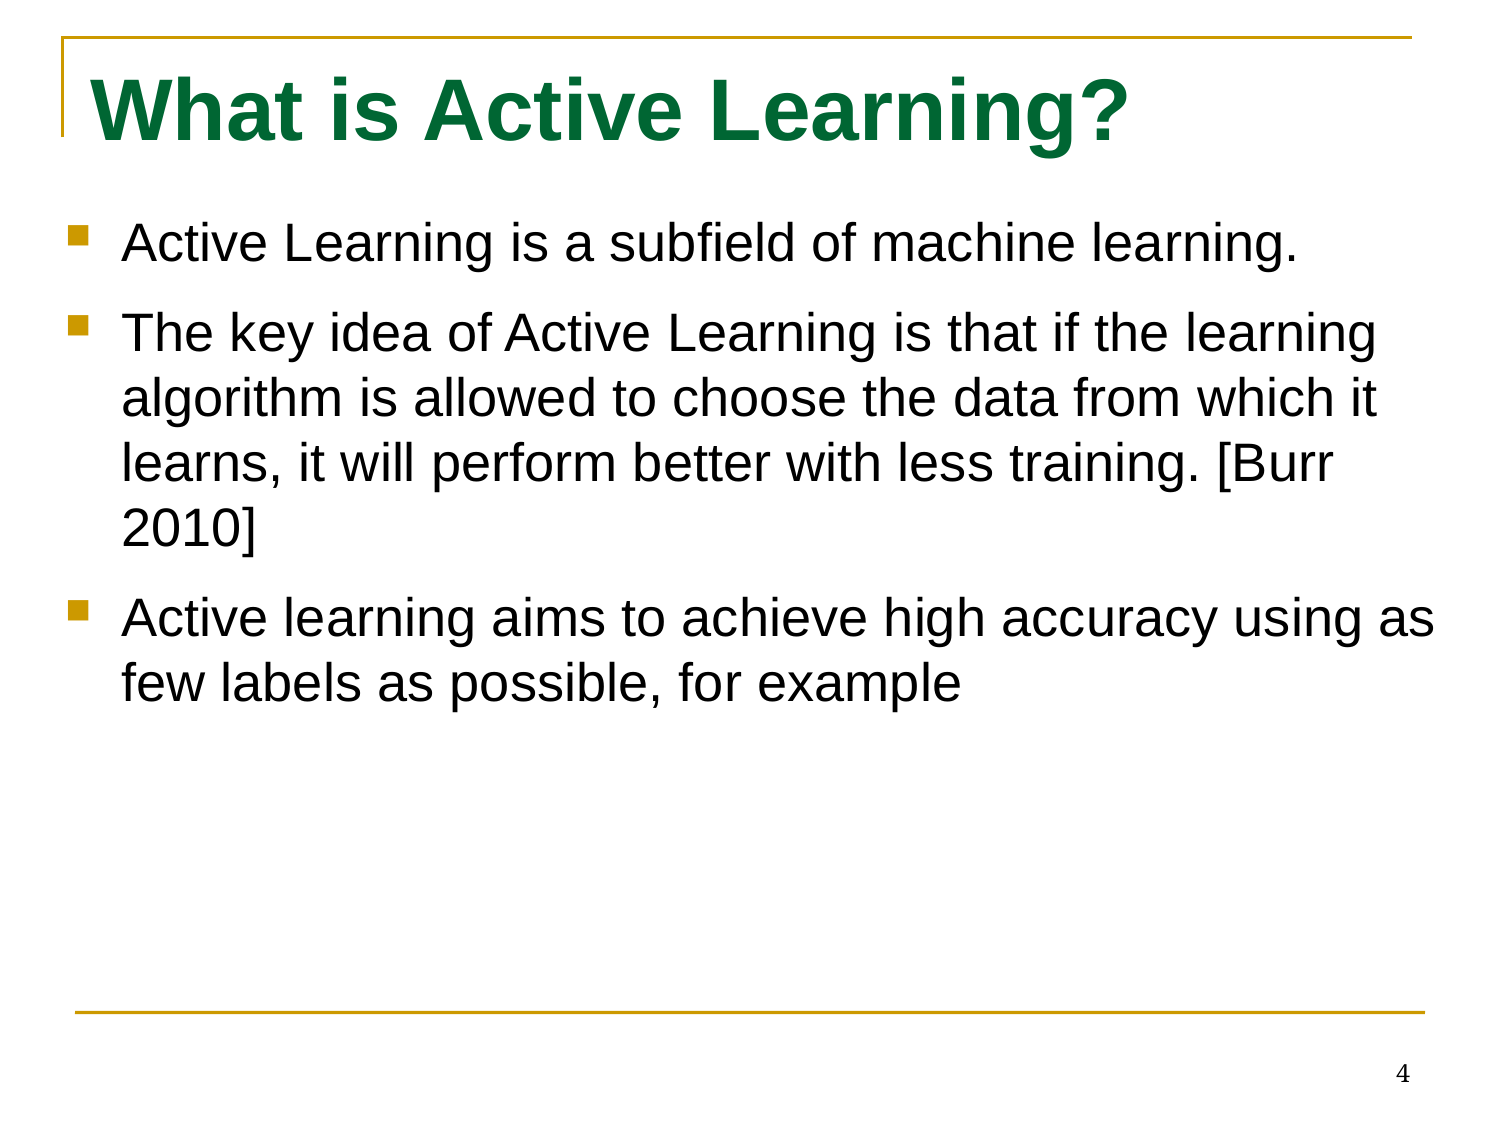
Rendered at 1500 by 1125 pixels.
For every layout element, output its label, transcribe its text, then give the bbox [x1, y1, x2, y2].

slide_number 4 [1074, 1023, 1426, 1100]
title What is Active Learning? [75, 45, 1425, 233]
